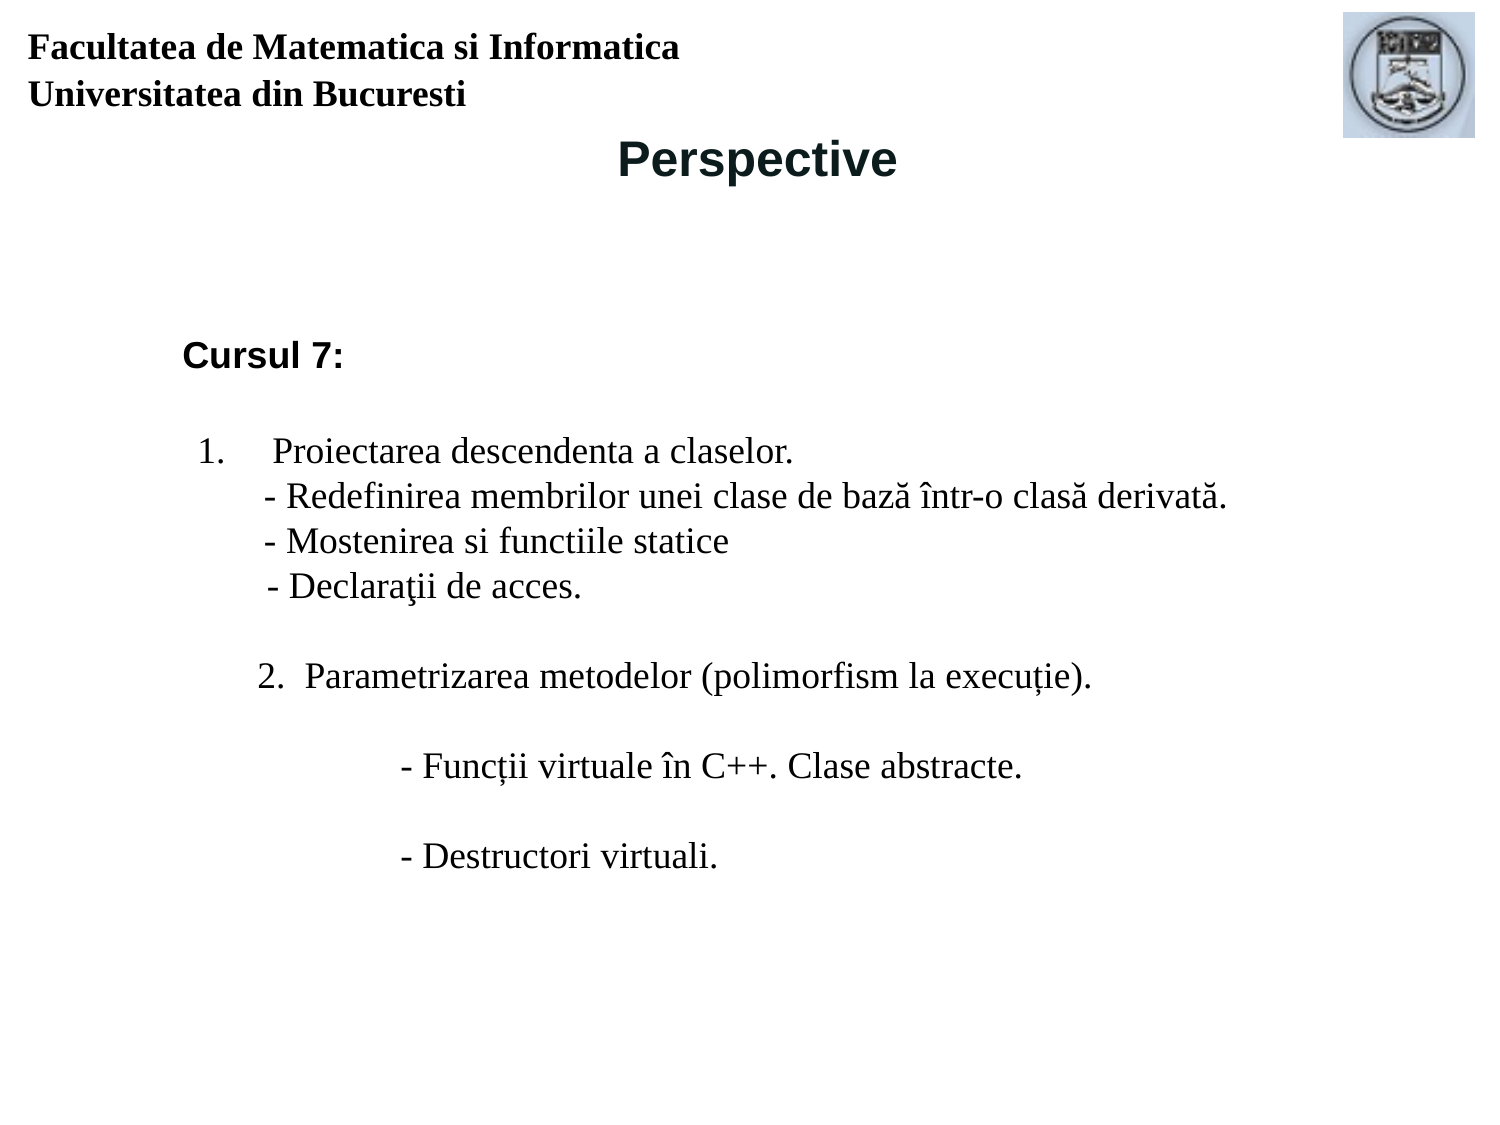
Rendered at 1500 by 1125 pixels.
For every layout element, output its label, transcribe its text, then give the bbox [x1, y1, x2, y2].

text_box Perspective [345, 124, 1171, 186]
text_box Facultatea de Matematica si Informatica Universitatea din Bucuresti [12, 12, 763, 111]
text_box Cursul 7: Proiectarea descendenta a claselor. - Redefinirea membrilor unei clase de bază într-o clasă derivată. - Mostenirea si functiile statice - Declaraţii de acces. 2. Parametrizarea metodelor (polimorfism la execuție). - Funcții virtuale în C++. Clase abstracte. - Destructori virtuali. [168, 279, 1395, 925]
picture [1342, 12, 1475, 138]
